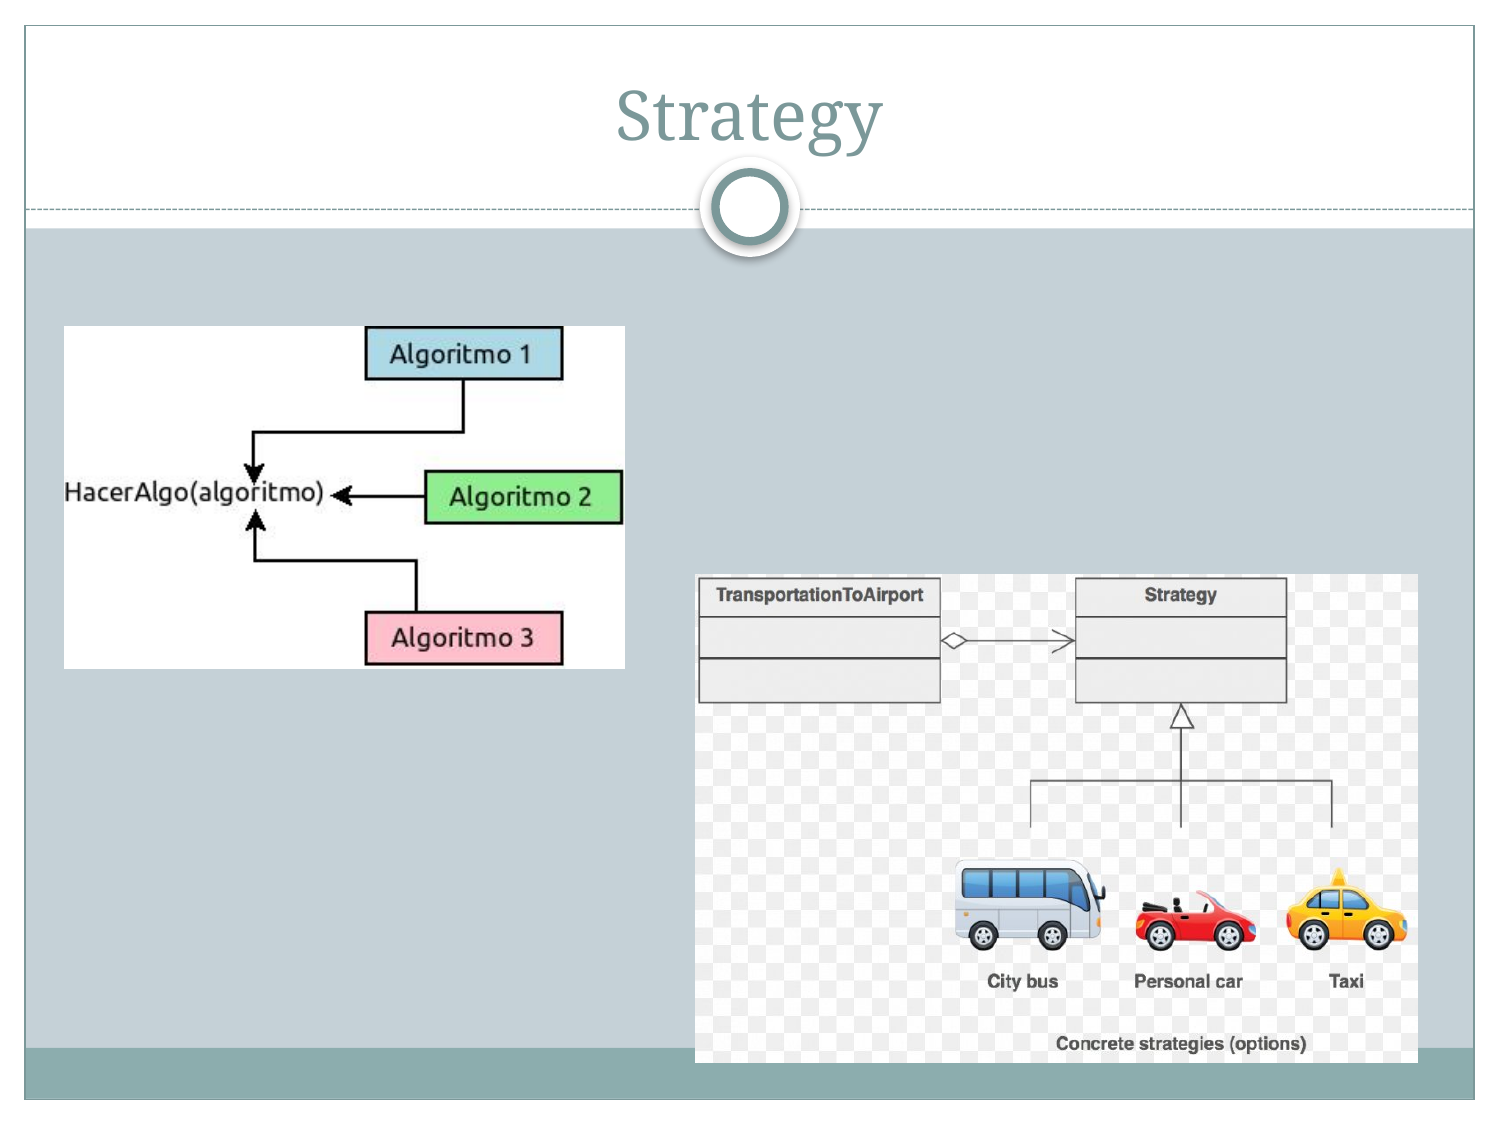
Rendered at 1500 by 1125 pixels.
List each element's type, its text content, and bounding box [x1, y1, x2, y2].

title Strategy [49, 37, 1450, 162]
picture [695, 574, 1418, 1063]
list [49, 250, 1445, 1125]
picture [64, 325, 625, 669]
